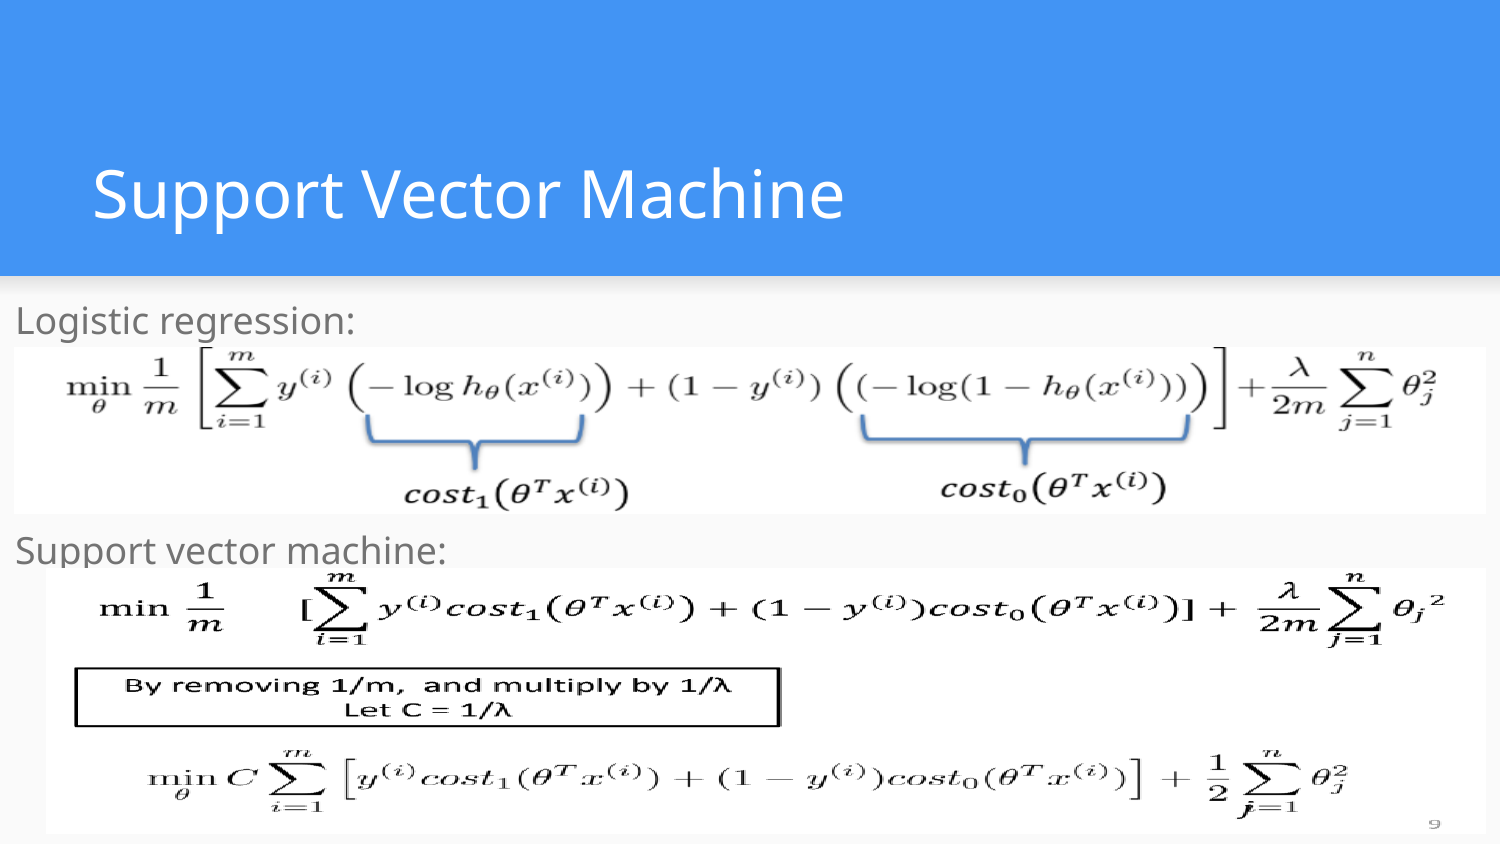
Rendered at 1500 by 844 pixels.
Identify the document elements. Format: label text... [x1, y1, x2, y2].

list Logistic regression: Support vector machine: [0, 275, 1500, 772]
picture [46, 568, 1487, 835]
title Support Vector Machine [77, 121, 1427, 248]
picture [13, 347, 1487, 514]
